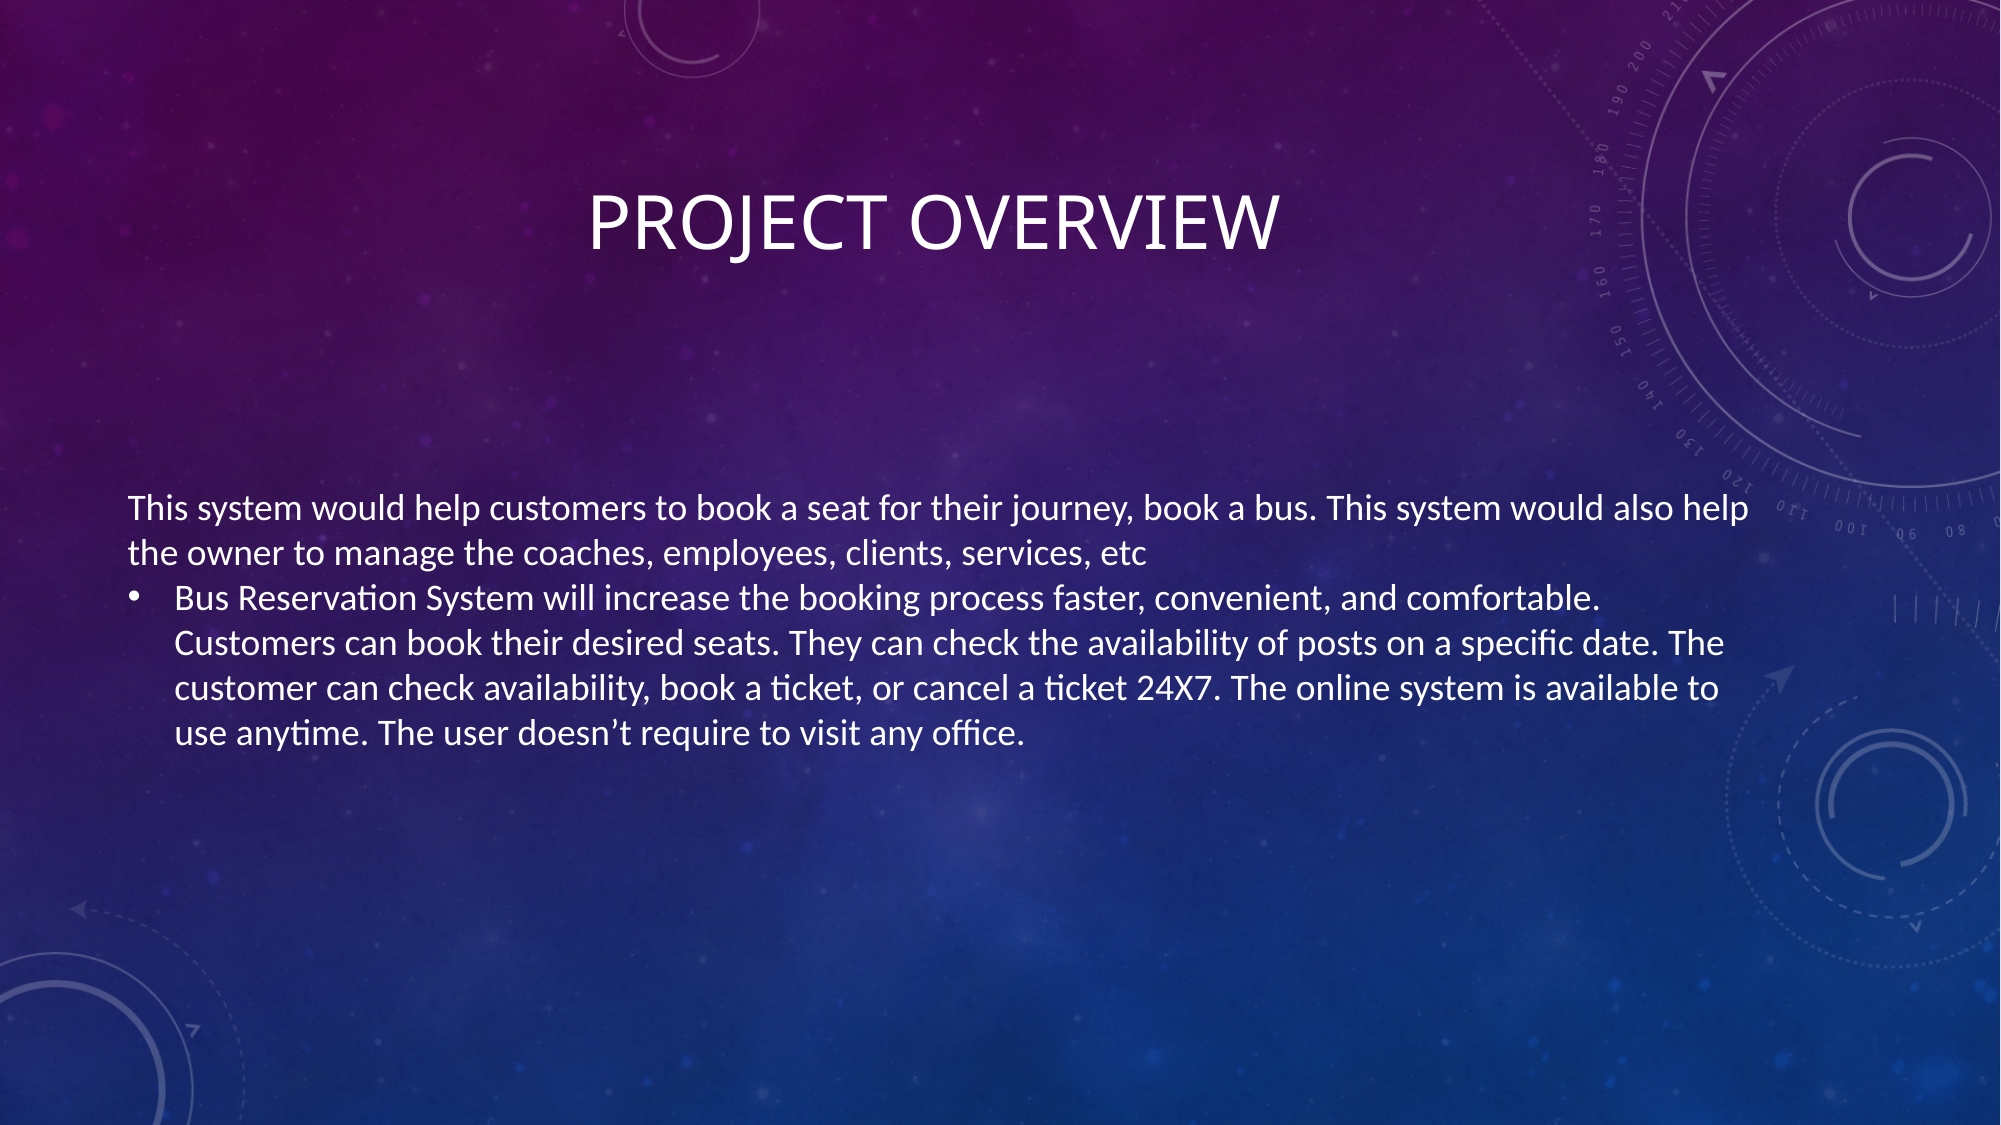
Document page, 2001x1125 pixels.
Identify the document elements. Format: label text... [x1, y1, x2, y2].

picture [0, 0, 2001, 1125]
list This system would help customers to book a seat for their journey, book a bus. This system would also help the owner to manage the coaches, employees, clients, services, etc Bus Reservation System will increase the booking process faster, convenient, and comfortable. Customers can book their desired seats. They can check the availability of posts on a specific date. The customer can check availability, book a ticket, or cancel a ticket 24X7. The online system is available to use anytime. The user doesn’t require to visit any office. [112, 351, 1775, 950]
title PROJECT OVERVIEW [112, 99, 1775, 339]
